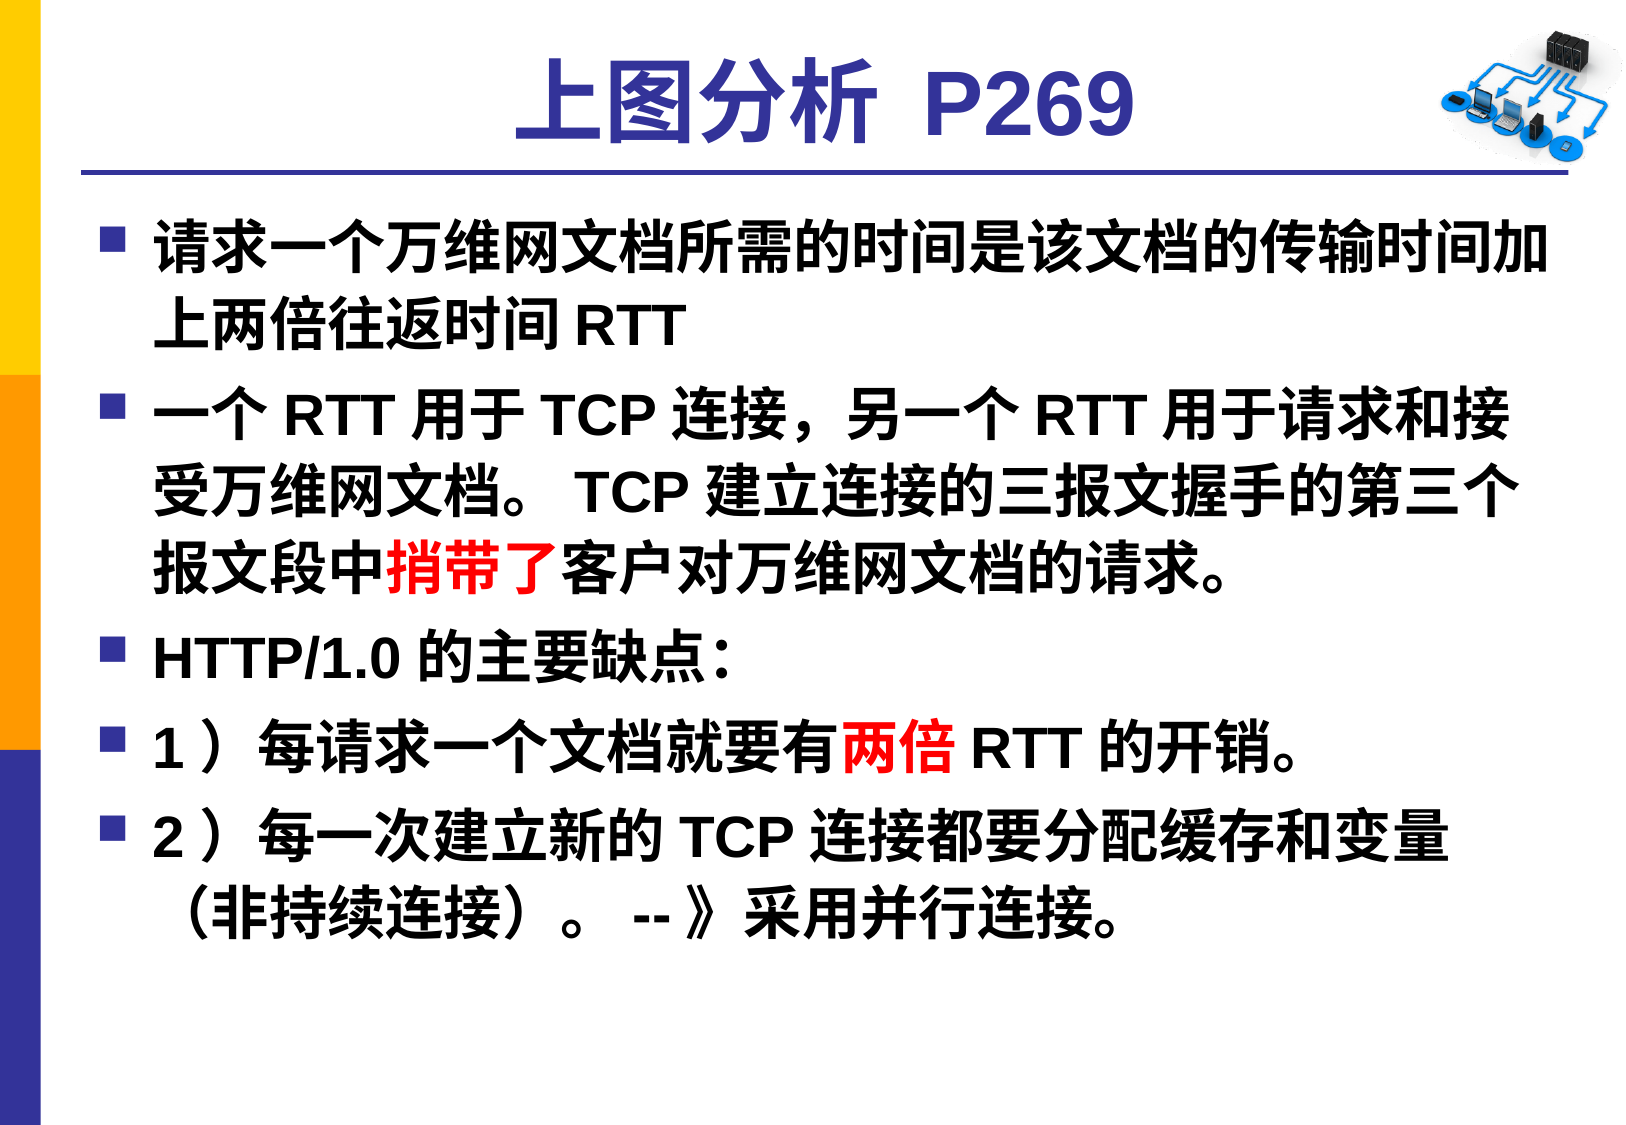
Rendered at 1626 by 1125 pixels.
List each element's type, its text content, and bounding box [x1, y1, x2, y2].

list 请求一个万维网文档所需的时间是该文档的传输时间加上两倍往返时间RTT 一个RTT用于TCP连接，另一个RTT用于请求和接受万维网文档。TCP建立连接的三报文握手的第三个报文段中捎带了客户对万维网文档的请求。 HTTP/1.0的主要缺点： 1）每请求一个文档就要有两倍RTT的开销。 2）每一次建立新的TCP连接都要分配缓存和变量（非持续连接）。--》采用并行连接。 [81, 196, 1569, 1006]
title 上图分析 P269 [81, 30, 1569, 161]
picture [1438, 30, 1624, 165]
